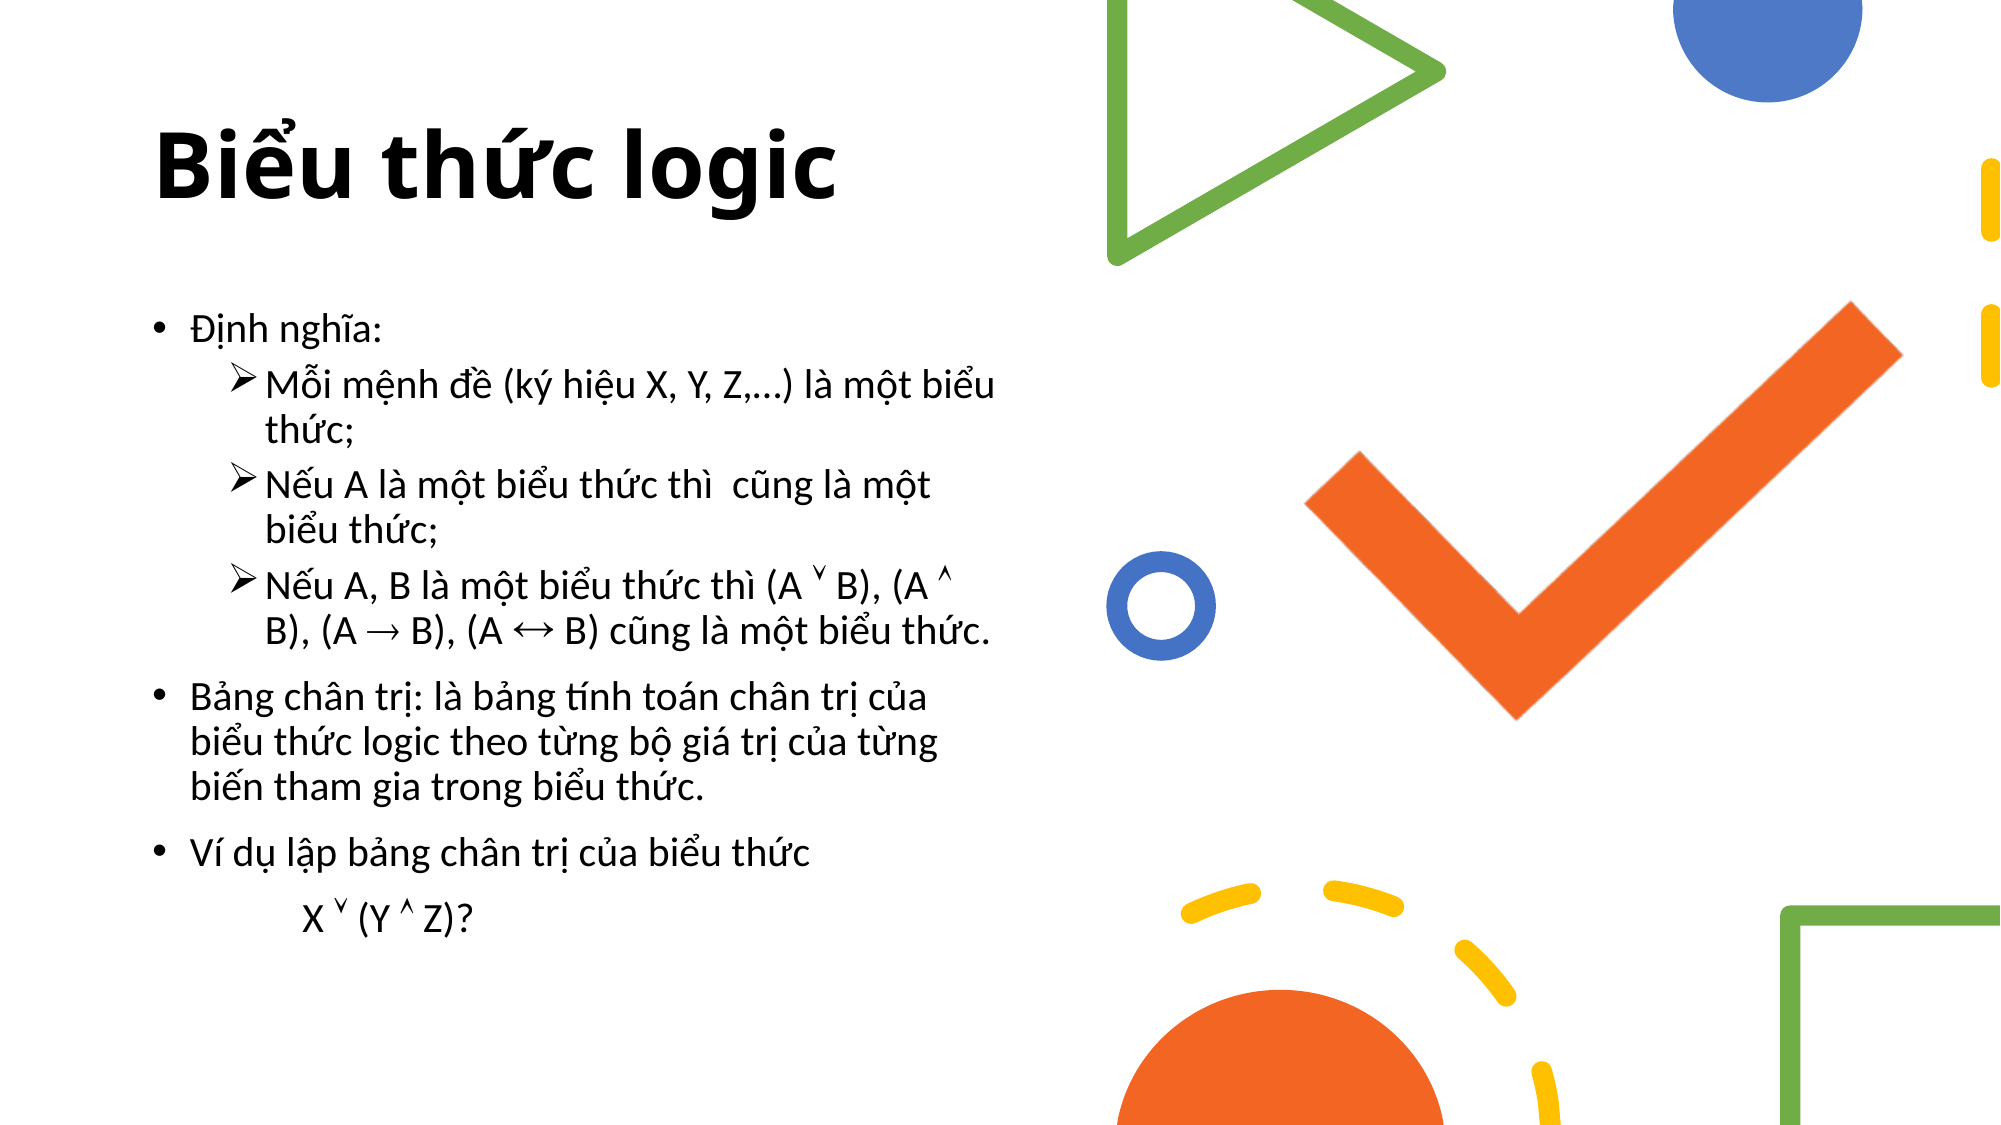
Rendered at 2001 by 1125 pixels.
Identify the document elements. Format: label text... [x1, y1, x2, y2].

text_box [1531, 1061, 1561, 1125]
text_box [1107, 0, 1447, 267]
text_box [1454, 939, 1517, 1007]
text_box [1115, 988, 1445, 1125]
text_box [0, 0, 2000, 1125]
text_box [1323, 880, 1405, 918]
text_box [1115, 560, 1207, 652]
text_box [1780, 905, 2000, 1125]
text_box [1671, 0, 1864, 104]
title Biểu thức logic [137, 59, 1023, 278]
picture [1293, 199, 1915, 820]
text_box [1180, 883, 1261, 924]
